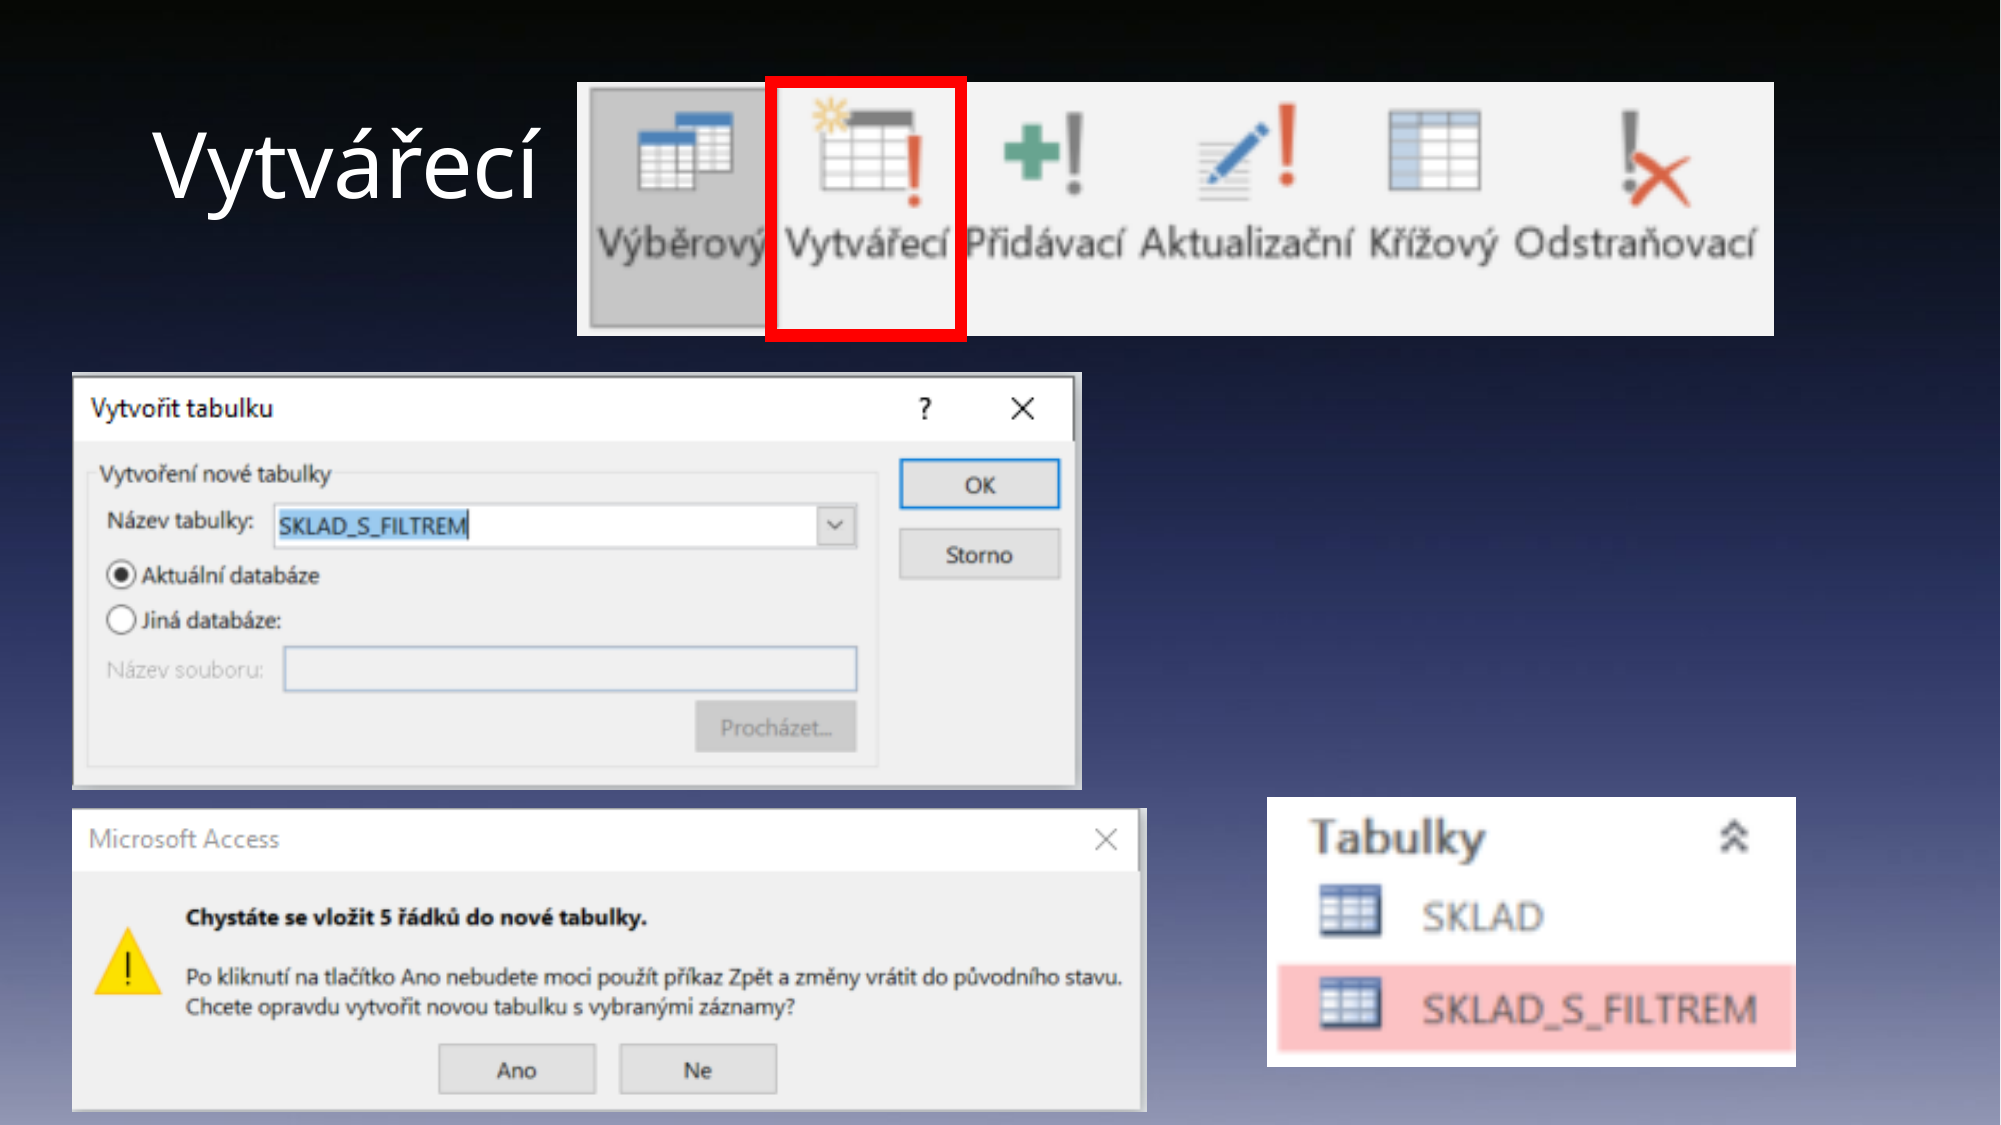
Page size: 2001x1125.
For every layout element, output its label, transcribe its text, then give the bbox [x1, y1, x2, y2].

picture [0, 0, 2001, 1125]
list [576, 82, 1774, 336]
title Vytvářecí [137, 59, 1863, 278]
